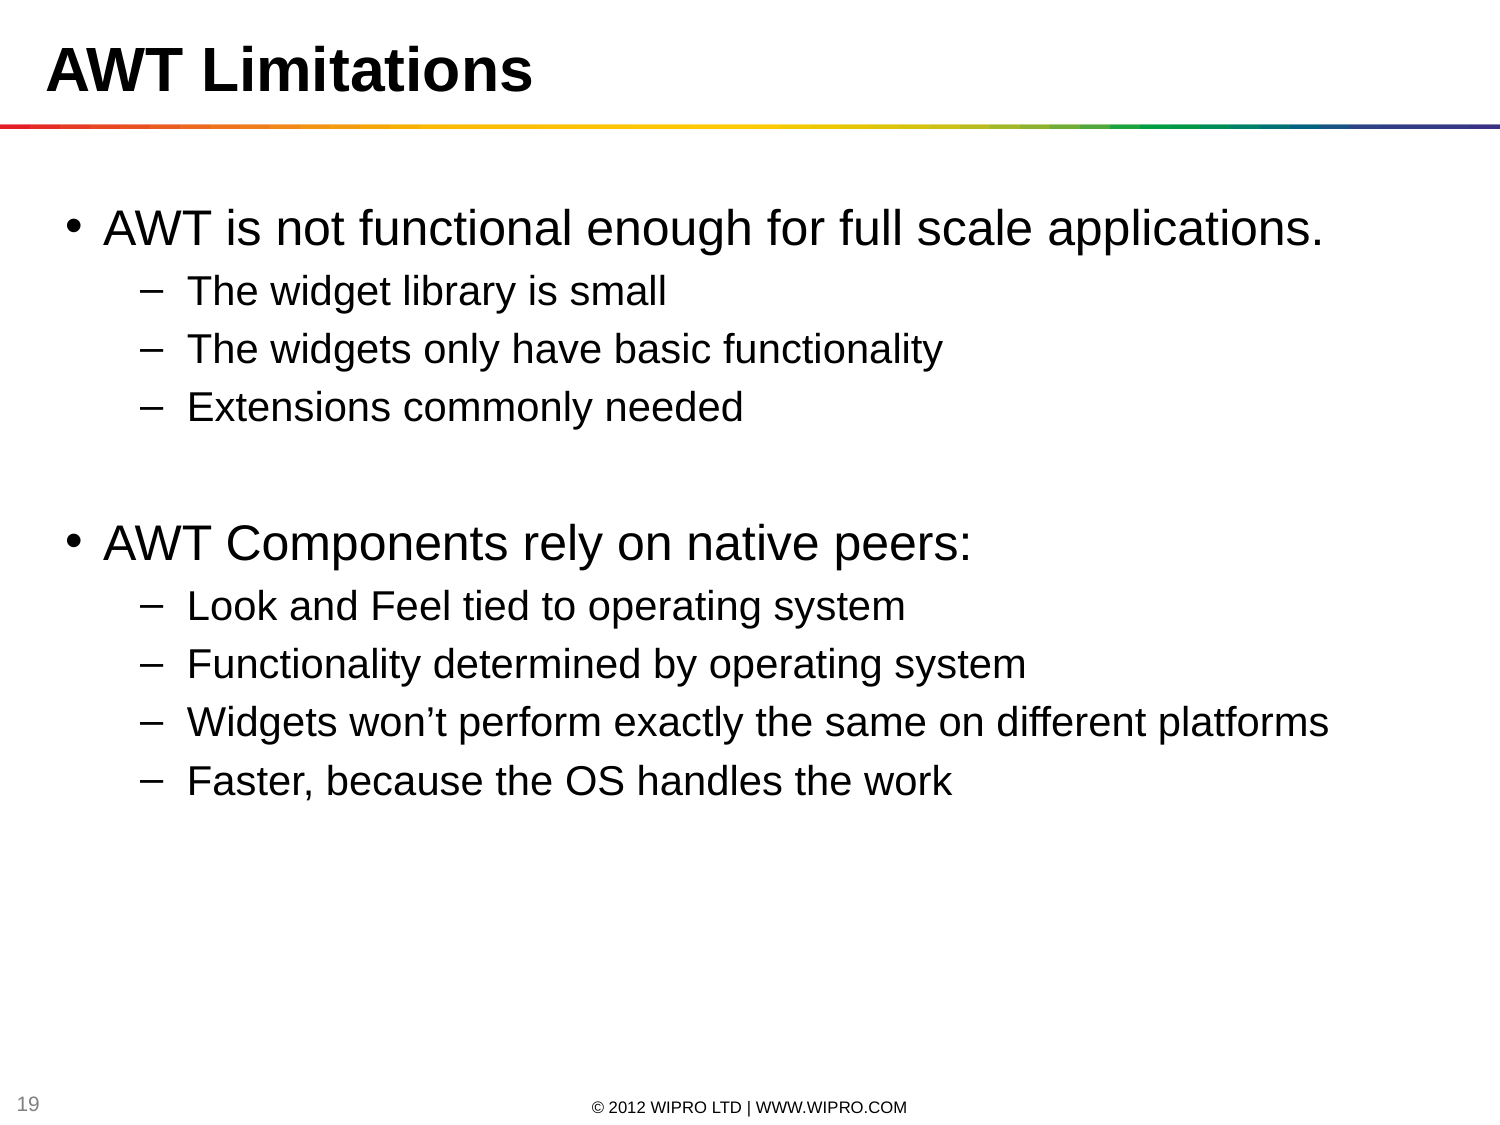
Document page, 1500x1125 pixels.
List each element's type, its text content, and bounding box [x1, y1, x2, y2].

list AWT is not functional enough for full scale applications. The widget library is small The widgets only have basic functionality Extensions commonly needed AWT Components rely on native peers: Look and Feel tied to operating system Functionality determined by operating system Widgets won’t perform exactly the same on different platforms Faster, because the OS handles the work [49, 187, 1401, 1013]
title AWT Limitations [29, 21, 1272, 113]
